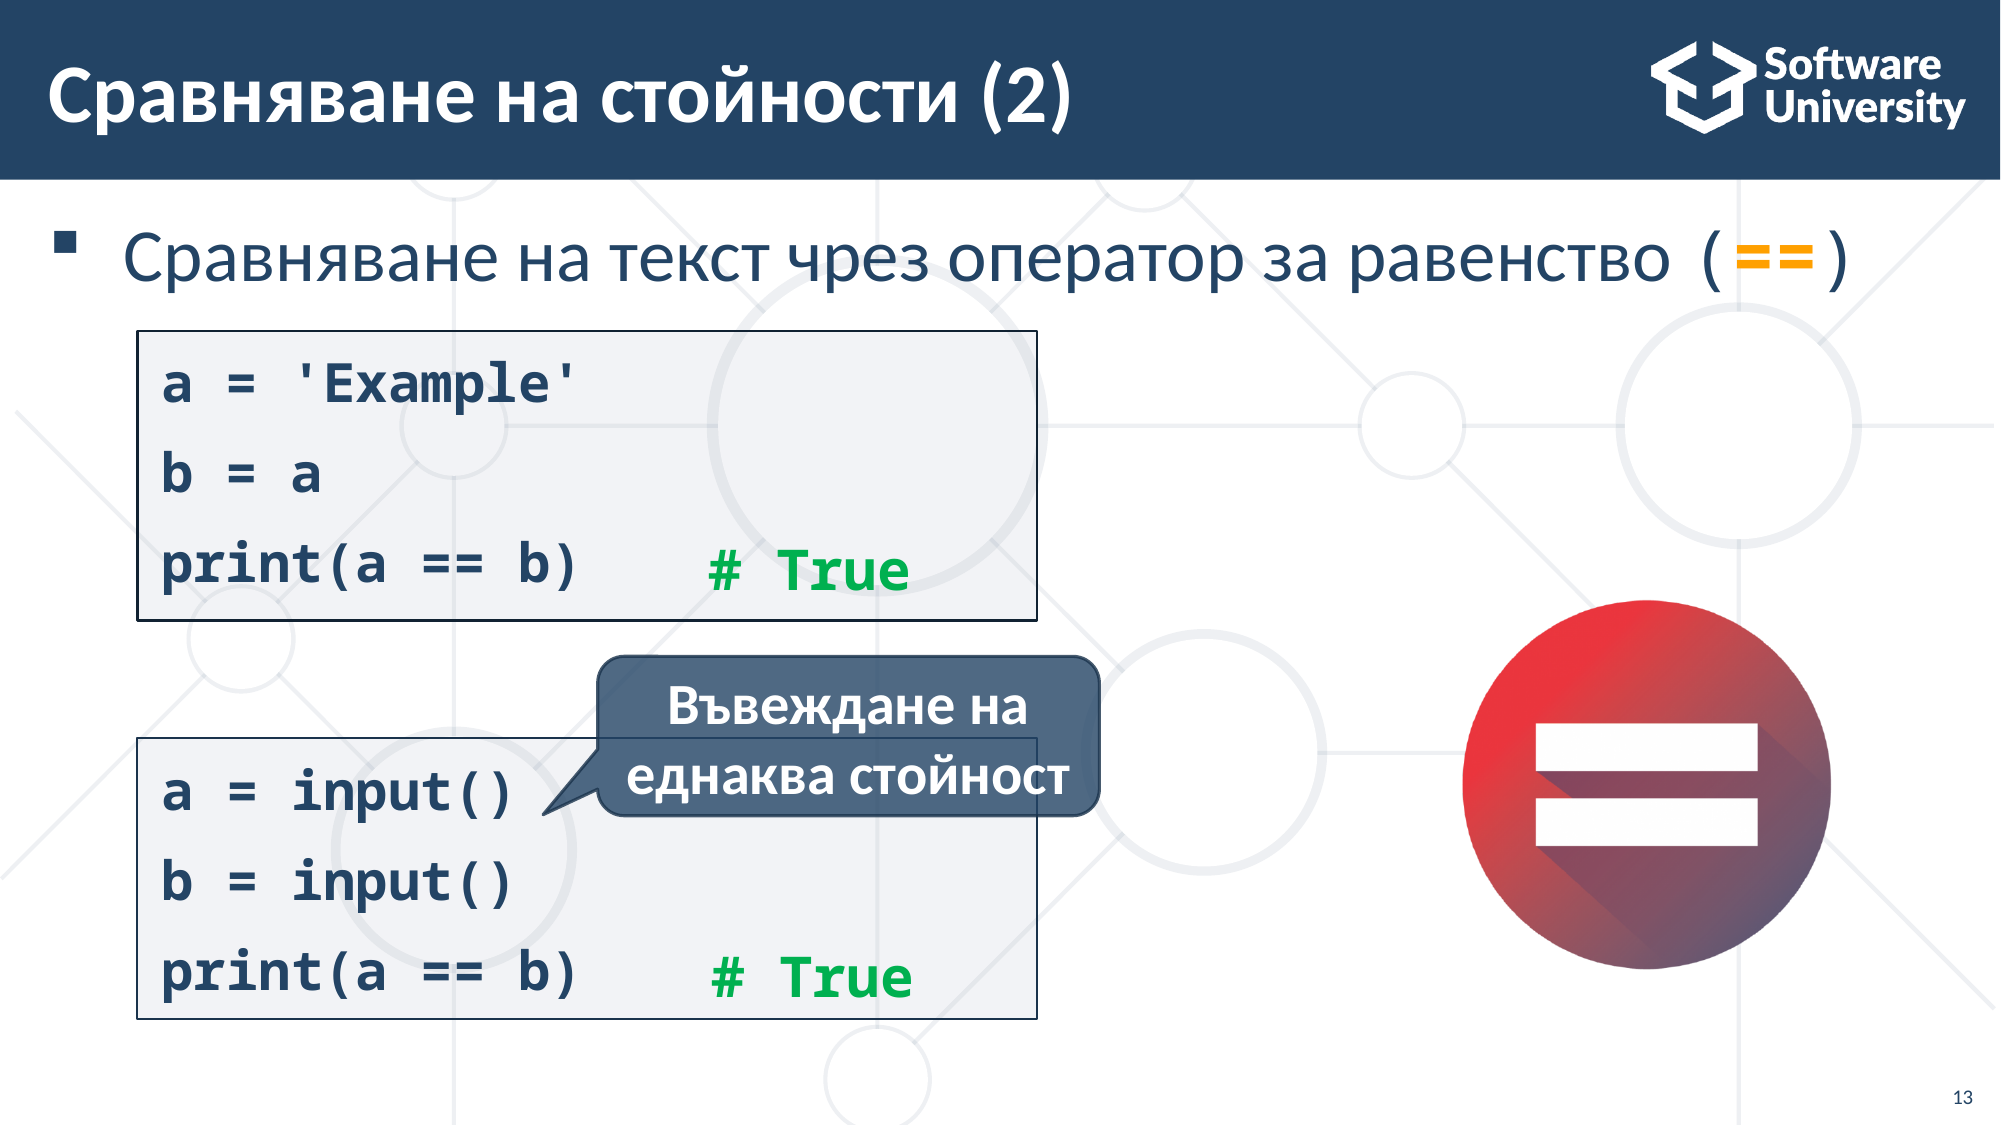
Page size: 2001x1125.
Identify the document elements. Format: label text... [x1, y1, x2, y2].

text_box # True [696, 926, 1000, 1016]
list Сравняване на текст чрез оператор за равенство (==) [31, 196, 1969, 1109]
text_box # True [660, 519, 962, 609]
text_box a = input() b = input() print(a == b) [137, 738, 1038, 1019]
title Сравняване на стойности (2) [31, 16, 1625, 162]
picture [1449, 587, 1844, 982]
picture [1651, 41, 1966, 134]
list a = 'Examplе' b = a print(a == b) [136, 330, 1038, 622]
text_box Въвеждане на еднаква стойност [541, 654, 1102, 818]
text_box 13 [1927, 1067, 1989, 1117]
